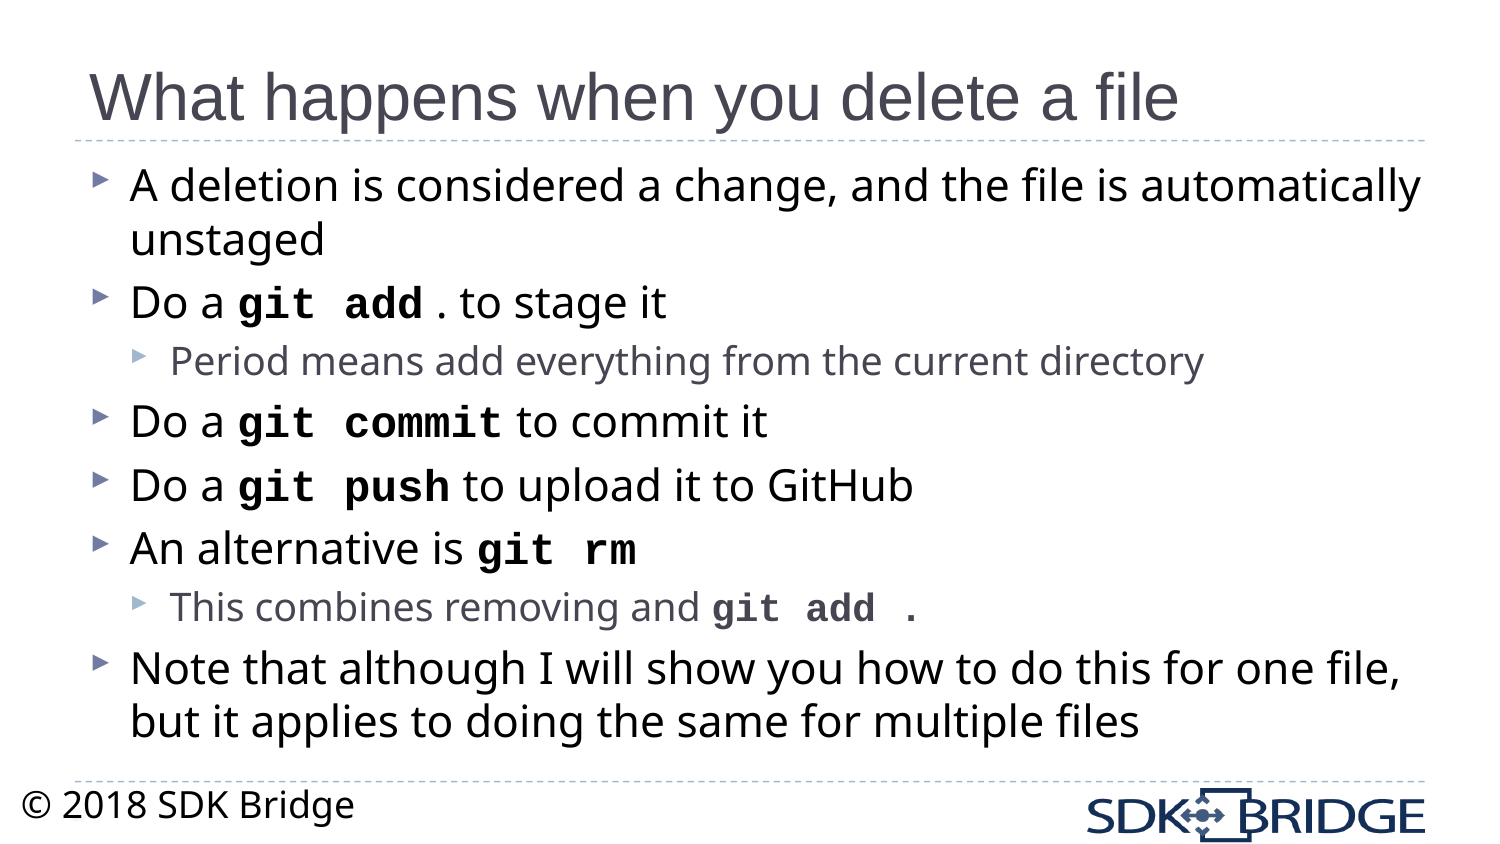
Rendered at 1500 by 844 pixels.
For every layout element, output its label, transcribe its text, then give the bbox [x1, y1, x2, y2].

picture [1087, 788, 1425, 843]
list A deletion is considered a change, and the file is automatically unstaged Do a git add . to stage it Period means add everything from the current directory Do a git commit to commit it Do a git push to upload it to GitHub An alternative is git rm This combines removing and git add . Note that although I will show you how to do this for one file, but it applies to doing the same for multiple files [75, 150, 1463, 758]
title What happens when you delete a file [75, 18, 1425, 141]
